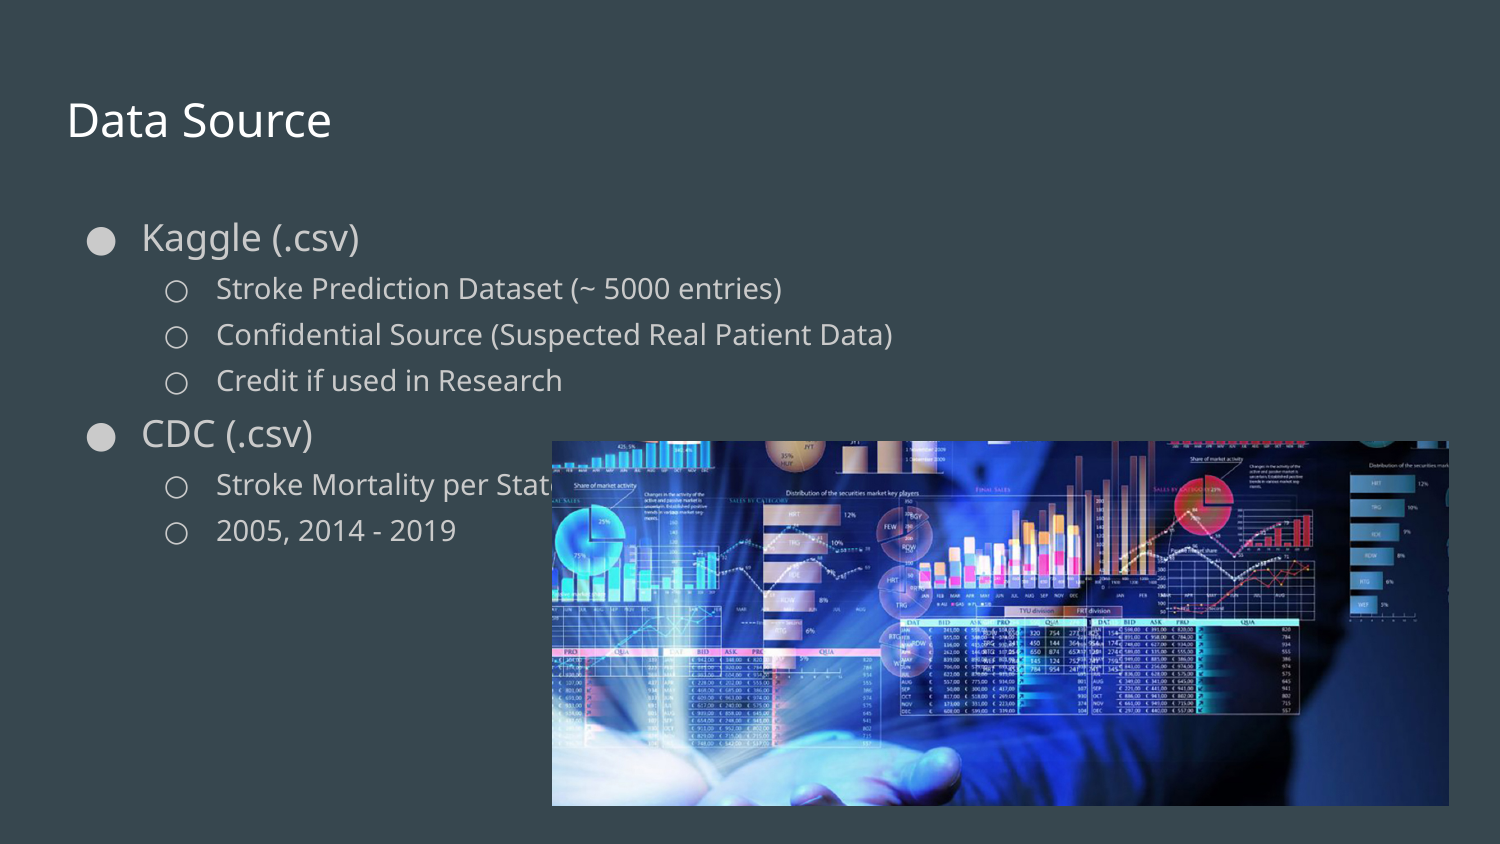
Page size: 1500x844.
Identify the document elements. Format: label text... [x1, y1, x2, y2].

picture [552, 441, 1450, 806]
title Data Source [51, 72, 1449, 167]
list Kaggle (.csv) Stroke Prediction Dataset (~ 5000 entries) Confidential Source (Suspected Real Patient Data) Credit if used in Research CDC (.csv) Stroke Mortality per State 2005, 2014 - 2019 [51, 189, 1449, 750]
